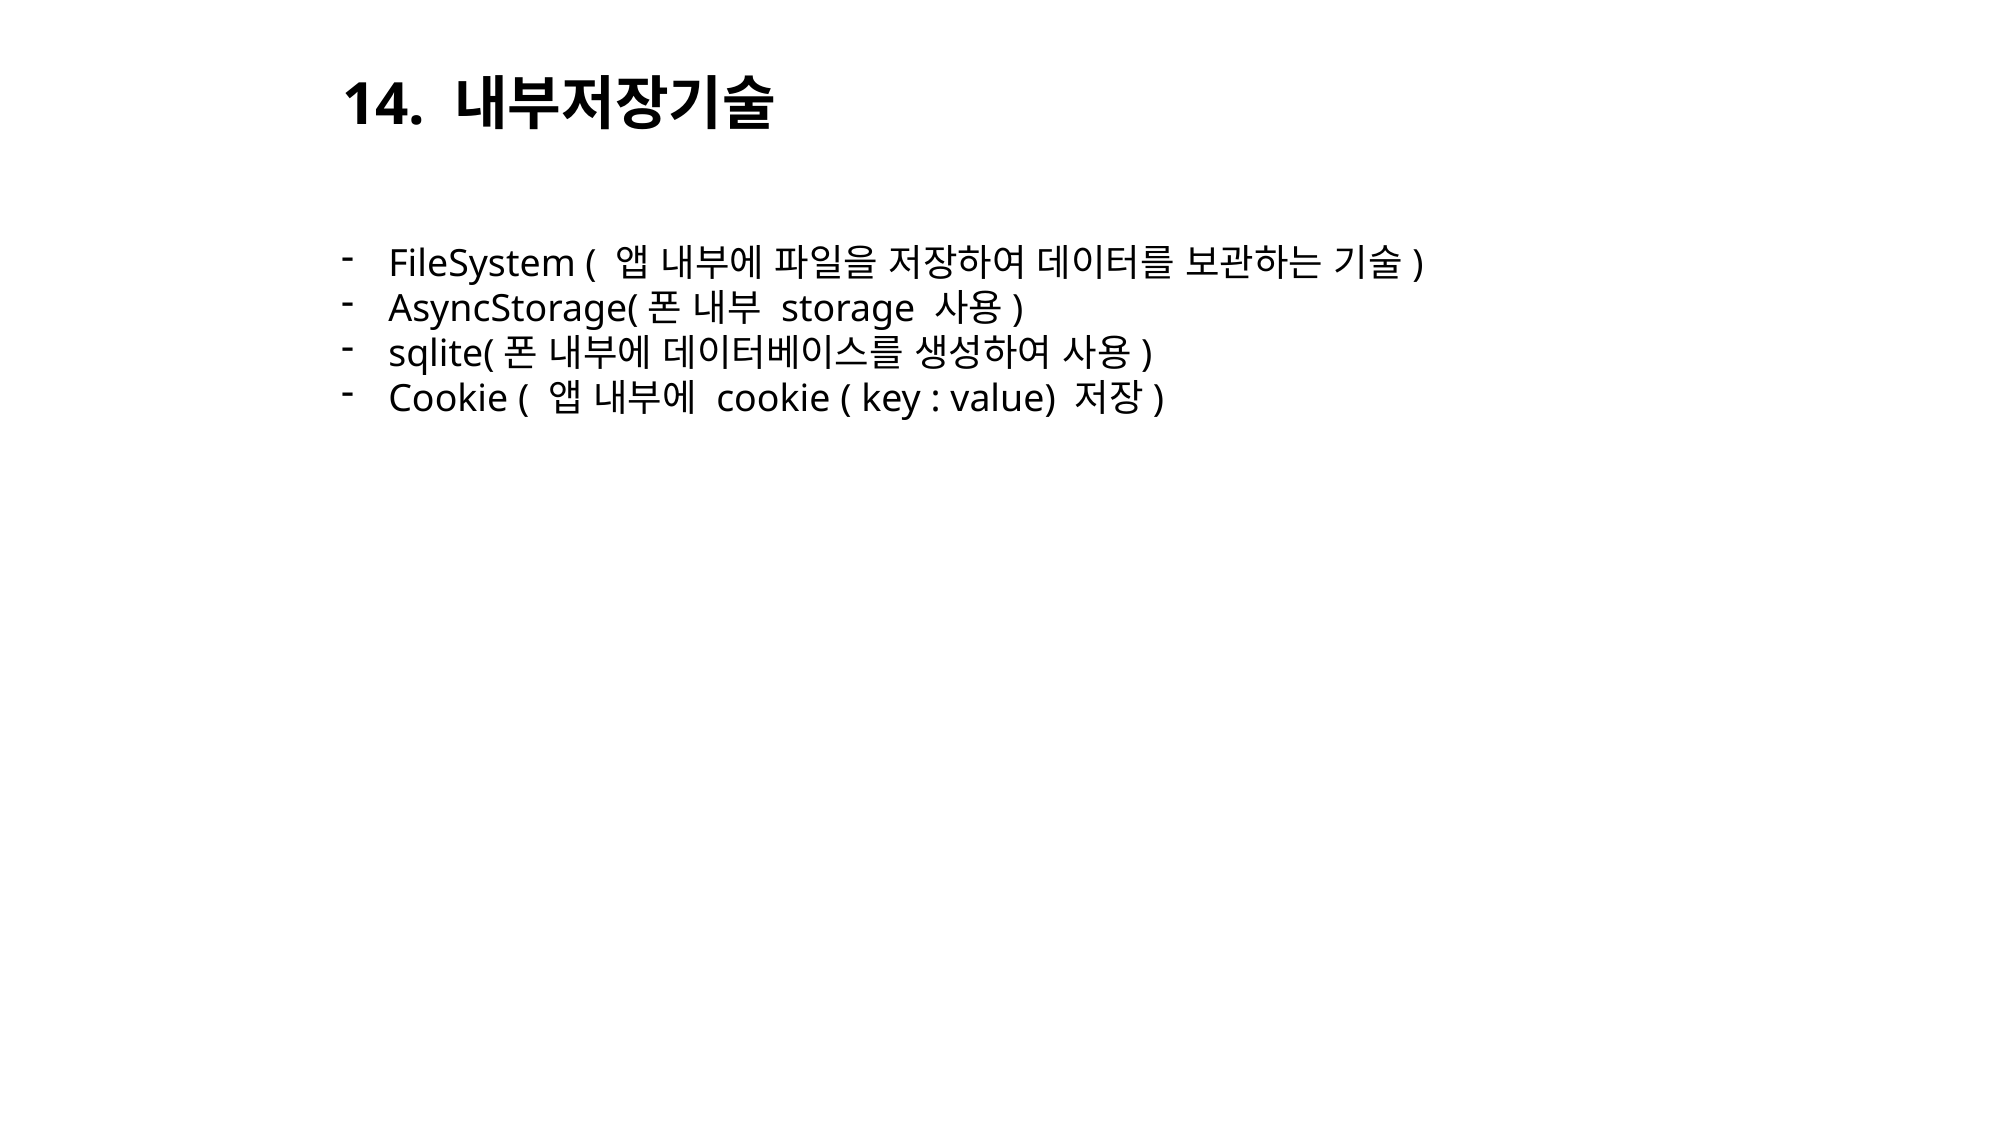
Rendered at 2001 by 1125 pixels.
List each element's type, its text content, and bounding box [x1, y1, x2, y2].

text_box FileSystem ( 앱 내부에 파일을 저장하여 데이터를 보관하는 기술) AsyncStorage(폰 내부 storage 사용) sqlite(폰 내부에 데이터베이스를 생성하여 사용) Cookie ( 앱 내부에 cookie ( key : value) 저장) [326, 231, 1591, 472]
text_box 14. 내부저장기술 [327, 58, 791, 144]
